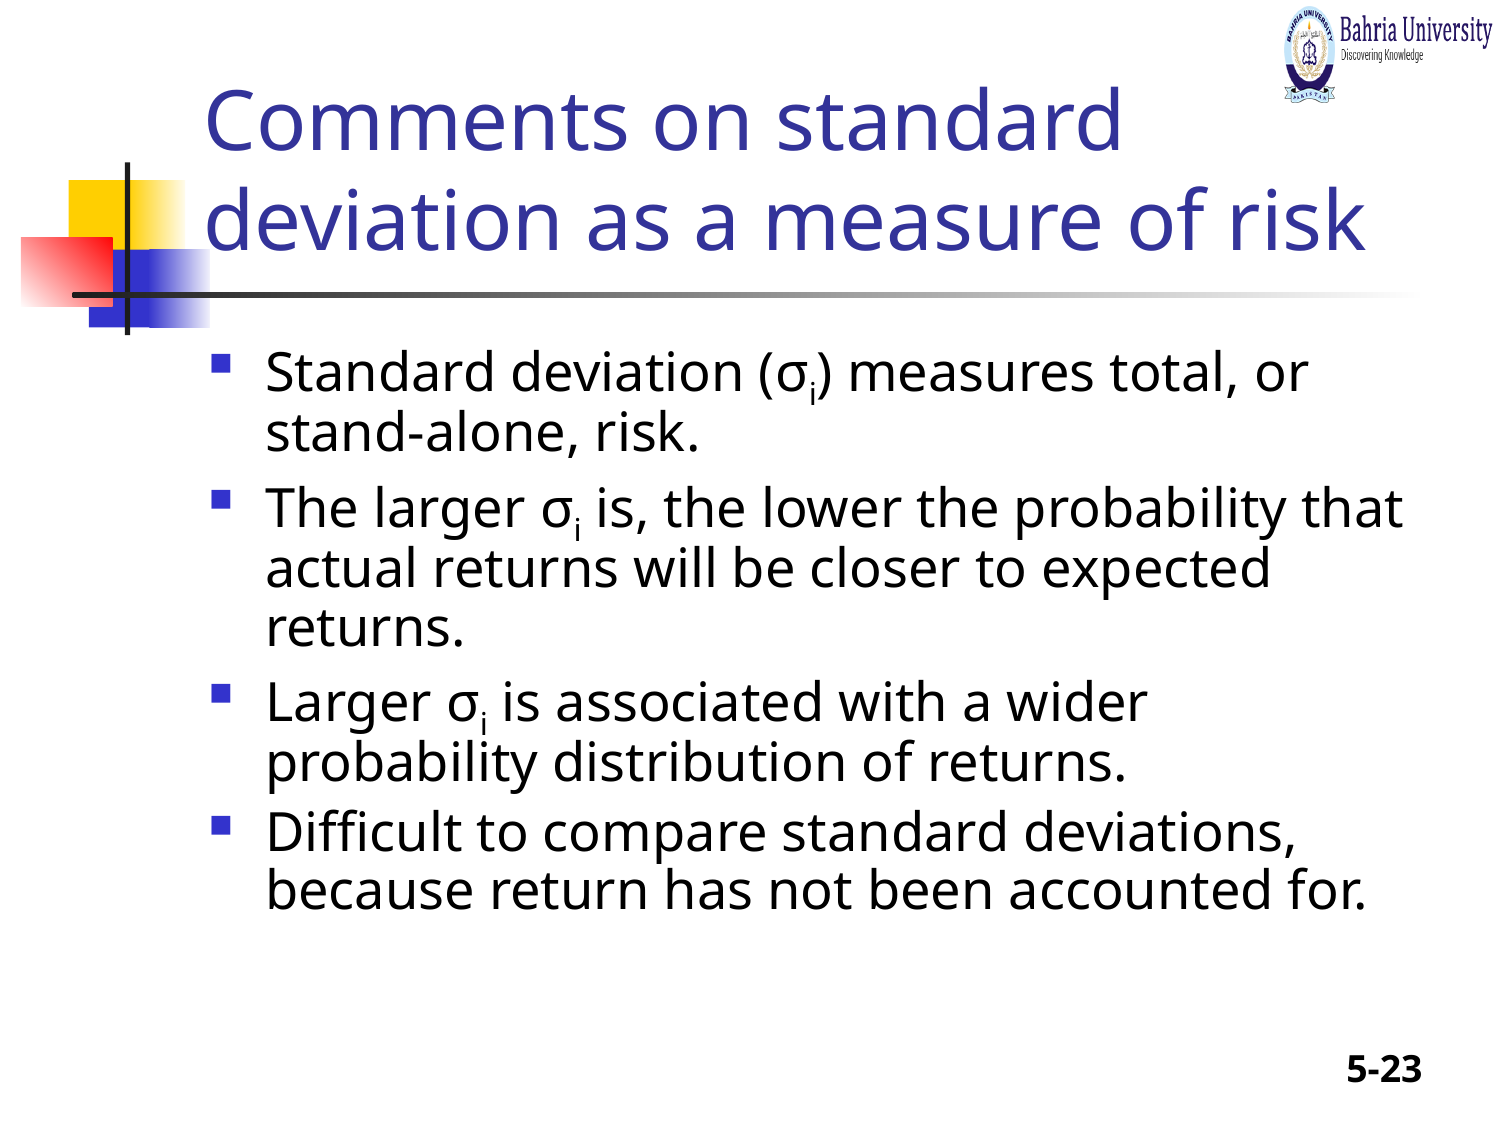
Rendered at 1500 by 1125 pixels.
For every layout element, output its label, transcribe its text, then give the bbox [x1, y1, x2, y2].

title Comments on standard deviation as a measure of risk [188, 35, 1425, 275]
list Standard deviation (σi) measures total, or stand-alone, risk. The larger σi is, the lower the probability that actual returns will be closer to expected returns. Larger σi is associated with a wider probability distribution of returns. Difficult to compare standard deviations, because return has not been accounted for. [193, 331, 1425, 1006]
picture [1284, 6, 1500, 103]
